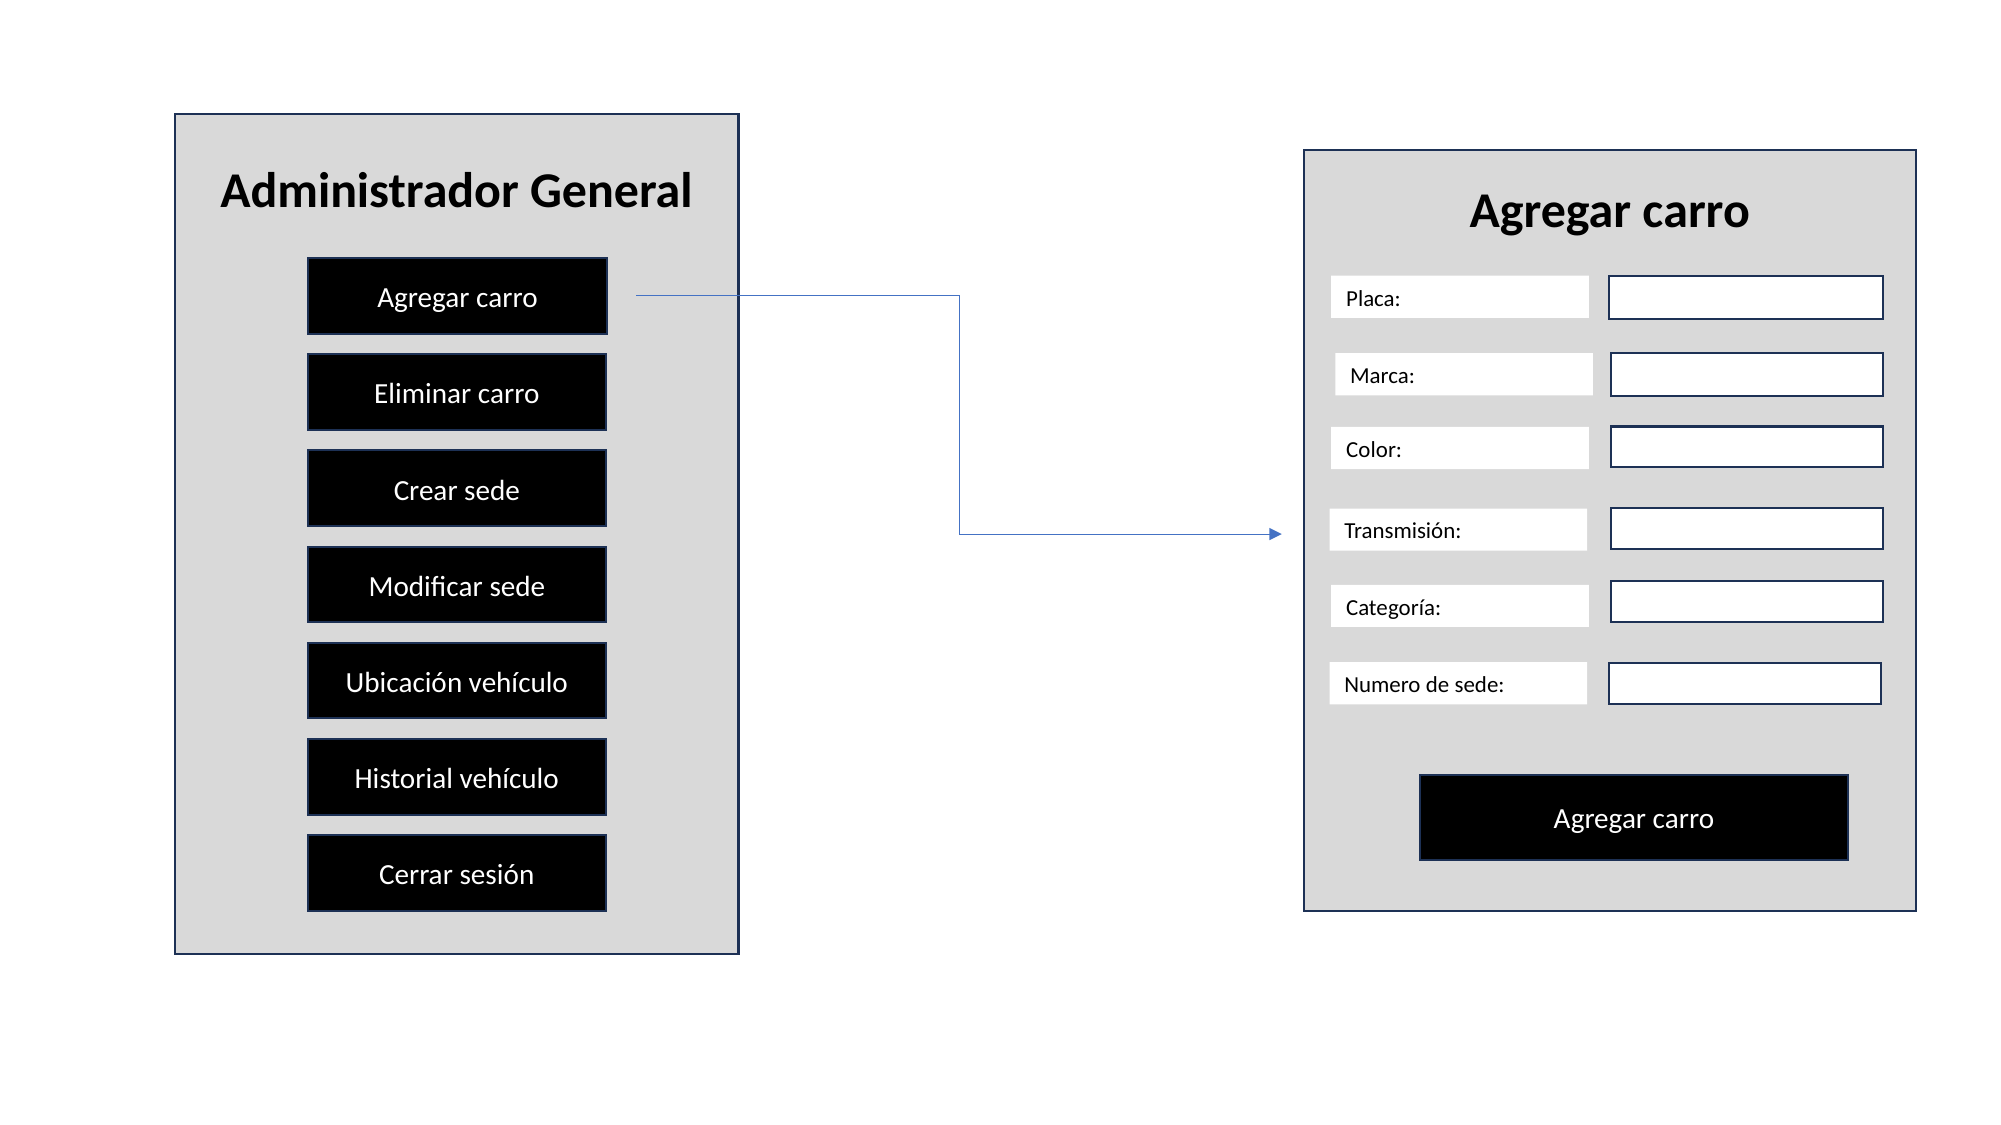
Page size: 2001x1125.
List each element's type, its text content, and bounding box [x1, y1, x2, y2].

text_box Placa: [1331, 275, 1589, 318]
text_box Administrador General [174, 149, 739, 225]
text_box Historial vehículo [307, 738, 607, 816]
text_box Categoría: [1331, 584, 1589, 627]
text_box [1608, 275, 1884, 320]
text_box [1610, 507, 1884, 550]
text_box Modificar sede [307, 546, 607, 623]
text_box [1610, 425, 1884, 468]
text_box Ubicación vehículo [307, 642, 607, 719]
text_box Agregar carro [307, 257, 608, 335]
text_box Crear sede [307, 449, 607, 527]
text_box [174, 113, 740, 955]
text_box Agregar carro [1303, 170, 1916, 246]
text_box [1610, 352, 1884, 397]
text_box Agregar carro [1419, 774, 1849, 861]
text_box Color: [1331, 426, 1589, 470]
text_box [1303, 149, 1917, 912]
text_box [636, 295, 1282, 534]
text_box Marca: [1335, 353, 1593, 396]
text_box Eliminar carro [307, 353, 607, 431]
text_box Transmisión: [1329, 508, 1588, 551]
text_box Numero de sede: [1329, 662, 1588, 705]
text_box [1608, 662, 1882, 705]
text_box Cerrar sesión [307, 834, 607, 912]
text_box [1610, 580, 1884, 623]
